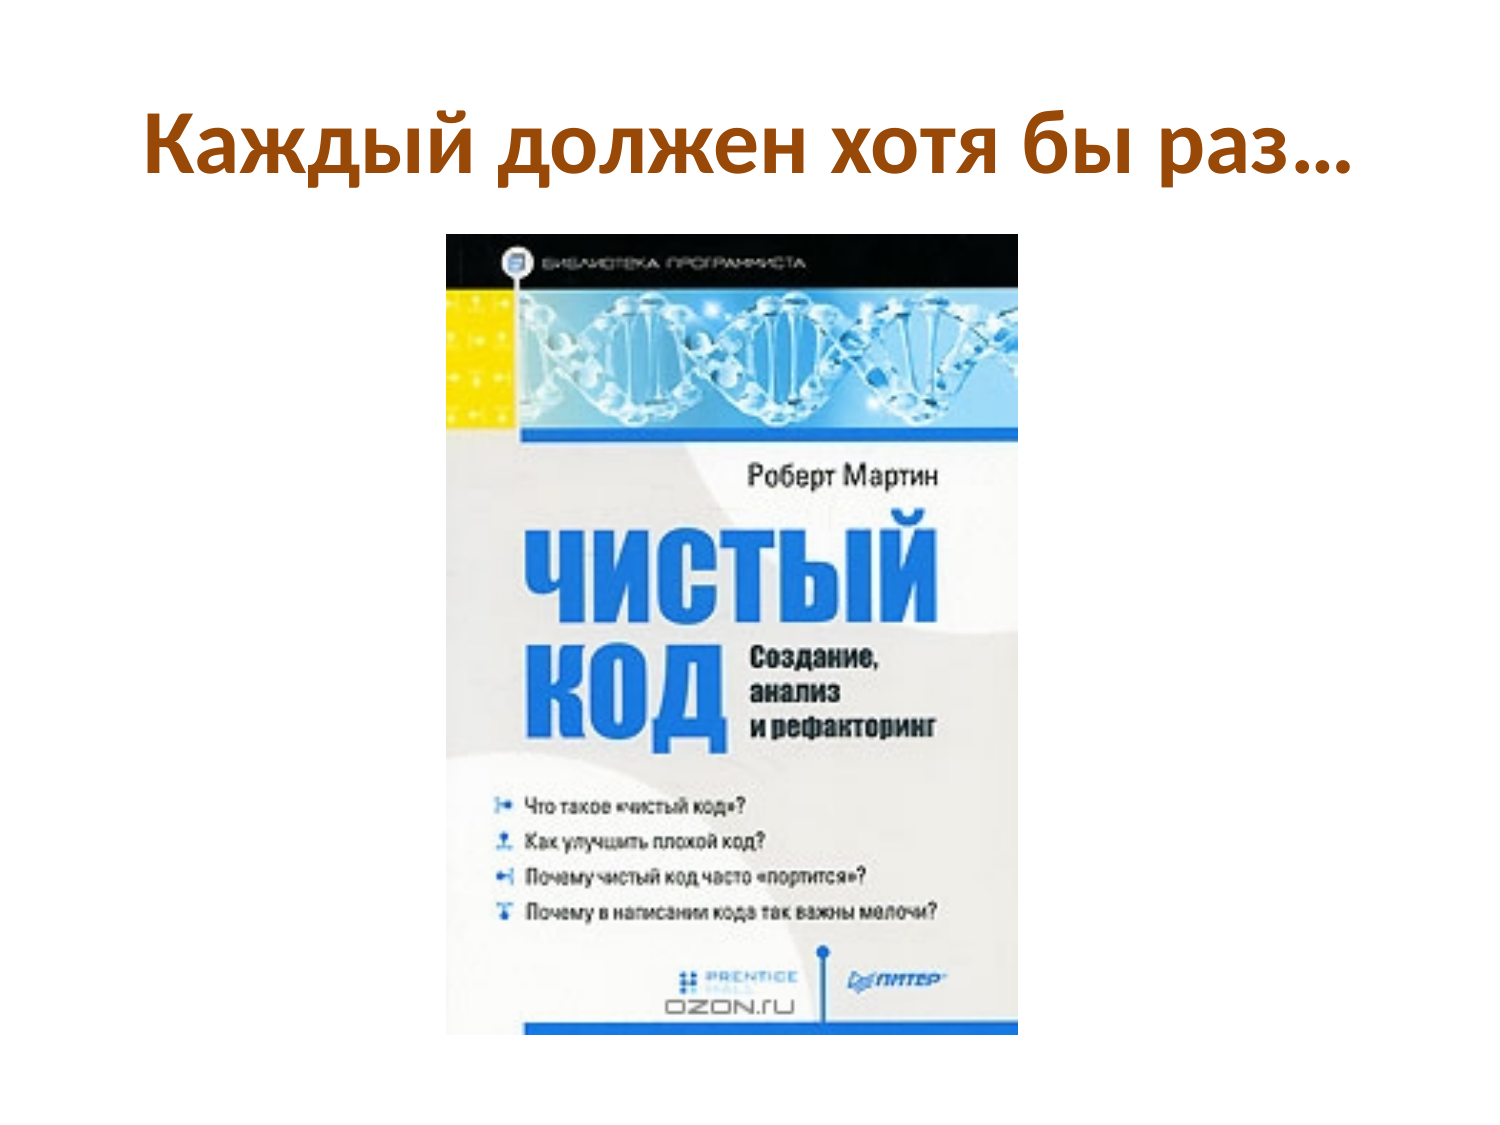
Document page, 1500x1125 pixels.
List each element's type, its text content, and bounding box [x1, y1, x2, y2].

picture [446, 234, 1019, 1036]
title Каждый должен хотя бы раз… [75, 42, 1425, 231]
